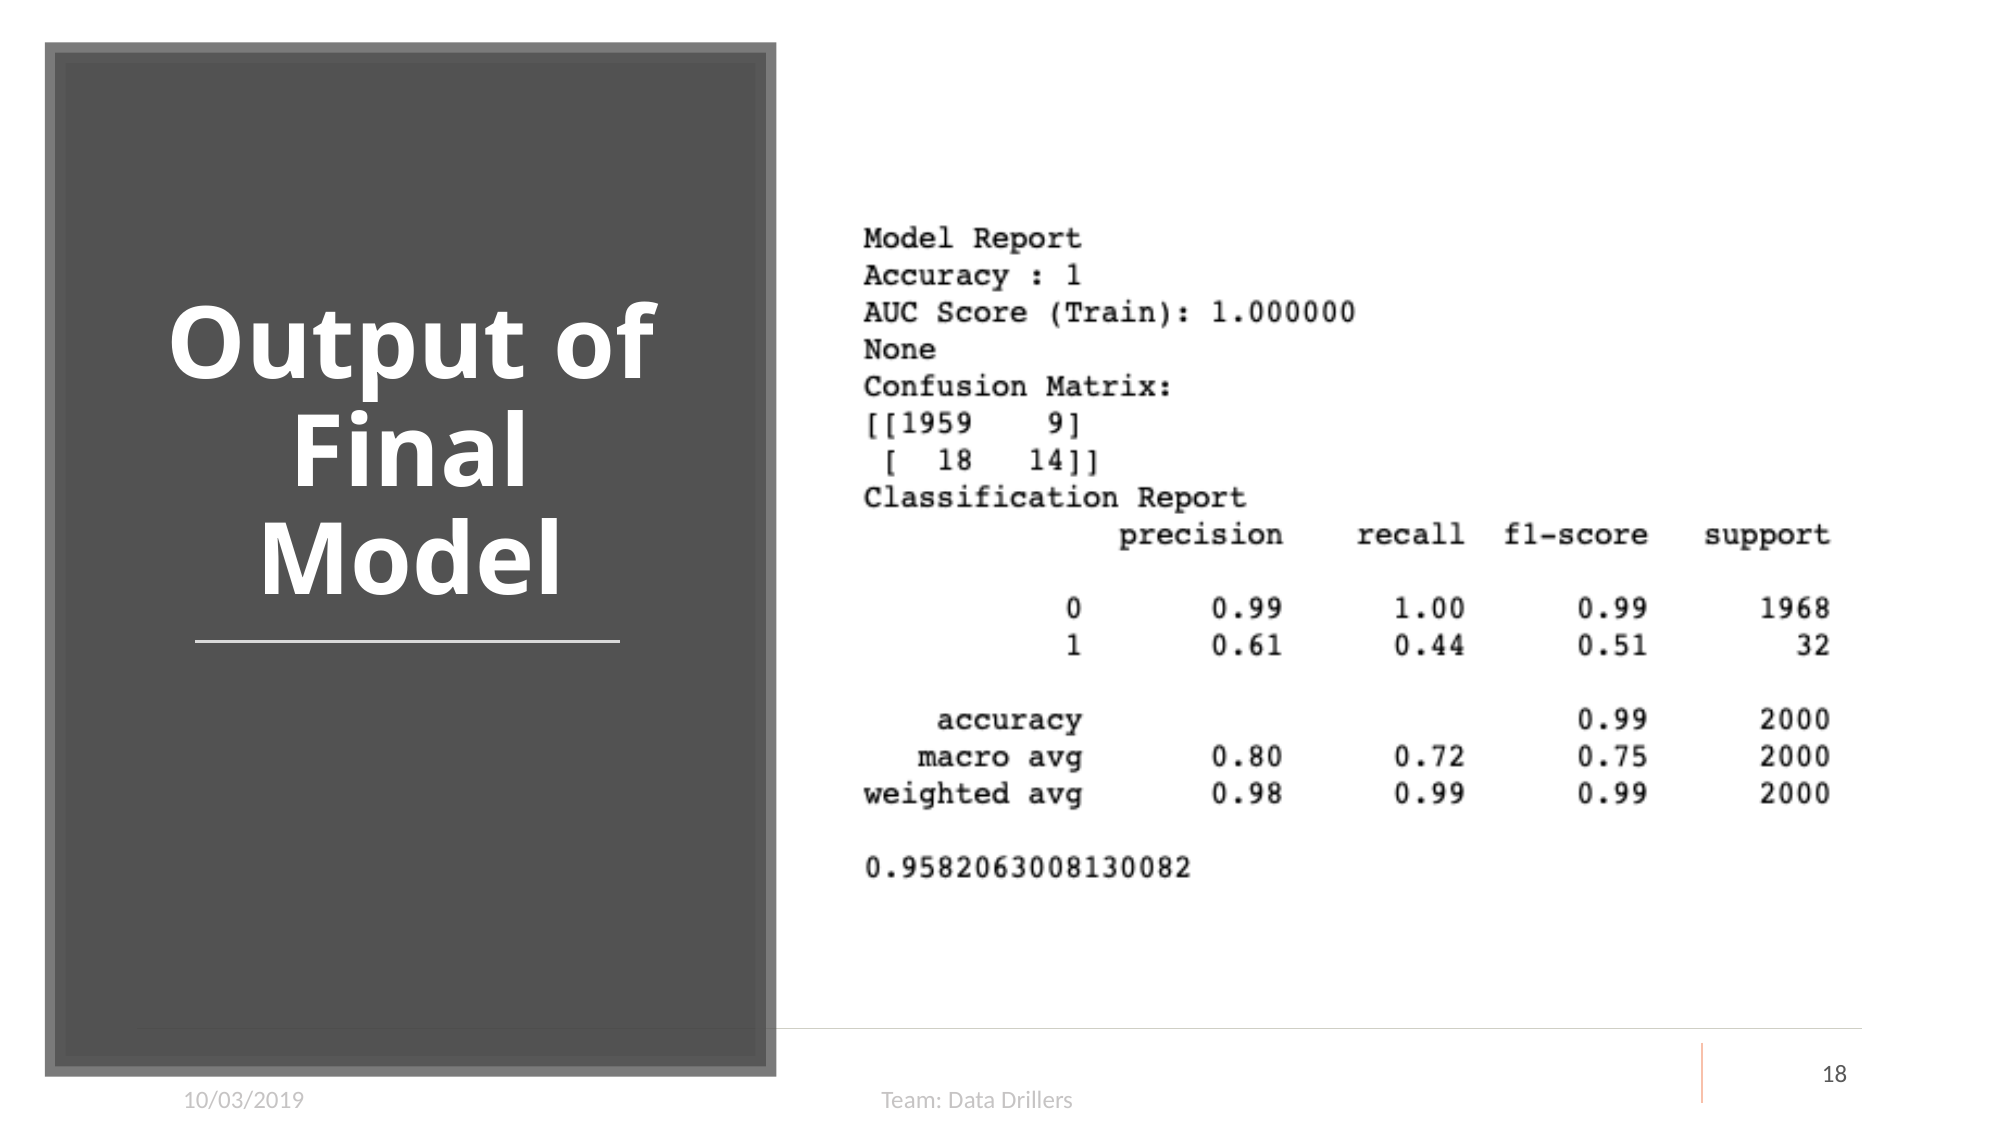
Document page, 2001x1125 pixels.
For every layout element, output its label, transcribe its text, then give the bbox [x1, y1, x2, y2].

picture [845, 209, 1921, 917]
title Output of Final Model [110, 149, 711, 624]
slide_number 18 [1638, 1042, 1863, 1103]
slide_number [137, 1068, 351, 1125]
footer Team: Data Drillers [432, 1068, 1568, 1125]
text_box [54, 52, 767, 1067]
